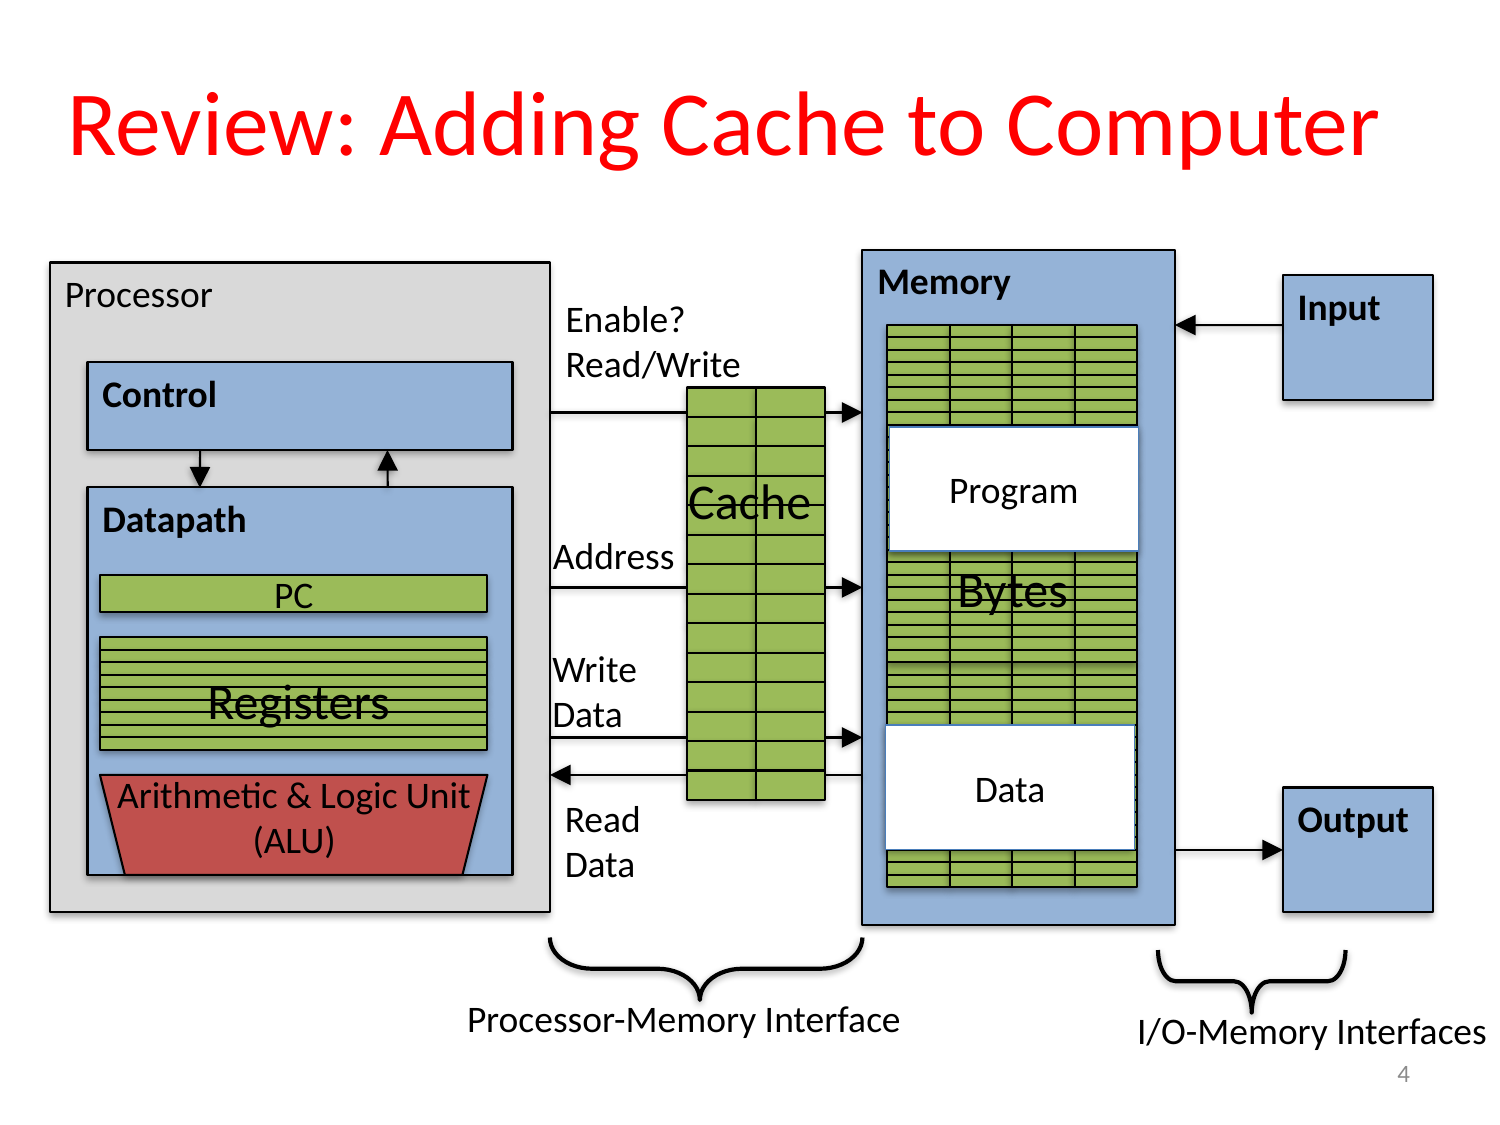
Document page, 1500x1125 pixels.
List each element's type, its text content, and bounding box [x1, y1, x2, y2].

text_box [99, 574, 444, 876]
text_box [49, 262, 551, 913]
text_box Memory [862, 249, 1176, 926]
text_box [1120, 949, 1500, 1061]
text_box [1174, 274, 1434, 401]
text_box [923, 324, 1138, 888]
title Review: Adding Cache to Computer [50, 24, 1400, 213]
slide_number 4 [1074, 1042, 1425, 1103]
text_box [1174, 787, 1434, 913]
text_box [449, 287, 919, 1049]
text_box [624, 387, 875, 801]
